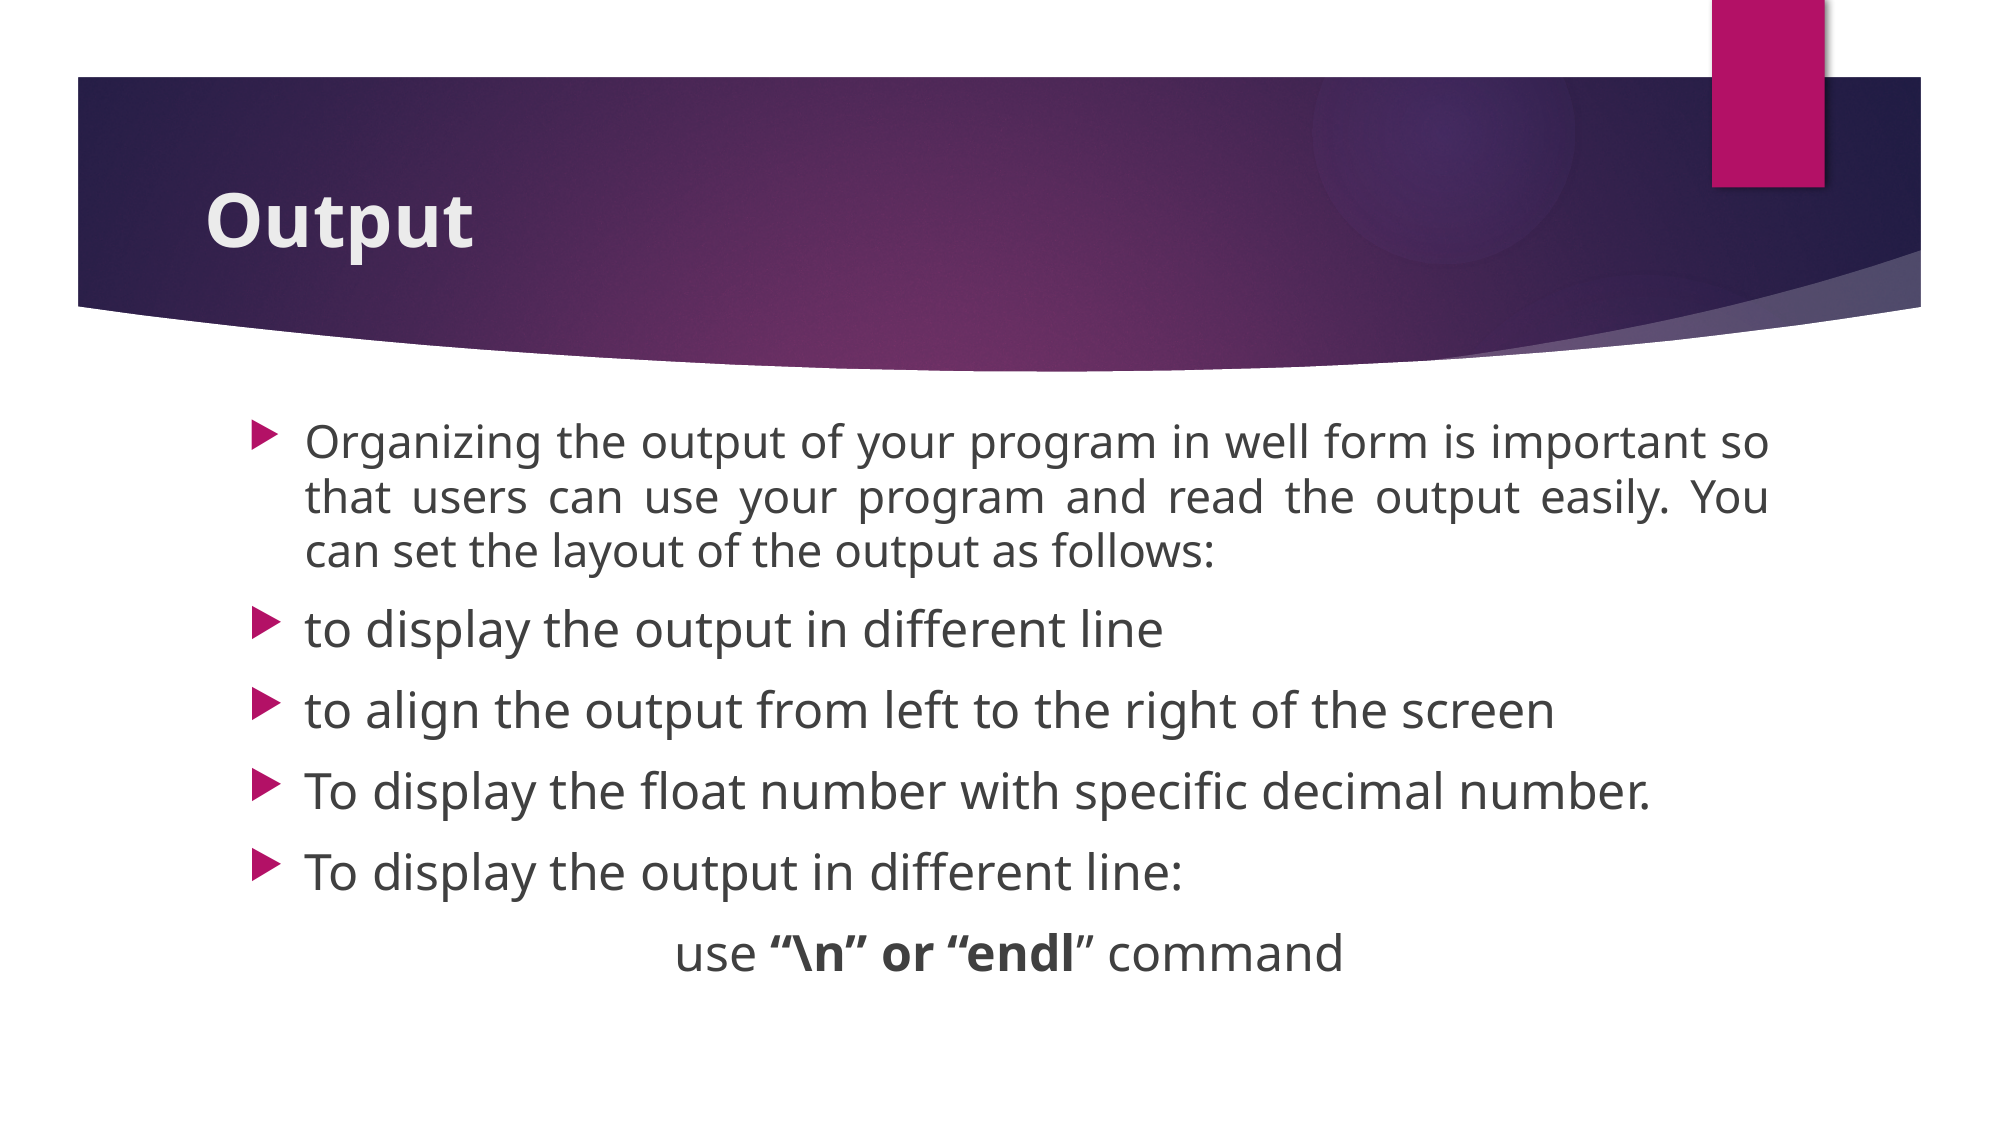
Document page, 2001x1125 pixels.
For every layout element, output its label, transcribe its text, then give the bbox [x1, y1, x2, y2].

list Organizing the output of your program in well form is important so that users can use your program and read the output easily. You can set the layout of the output as follows: to display the output in different line to align the output from left to the right of the screen To display the float number with specific decimal number. To display the output in different line: use “\n” or “endl” command [233, 404, 1787, 1016]
title Output [189, 159, 1627, 276]
